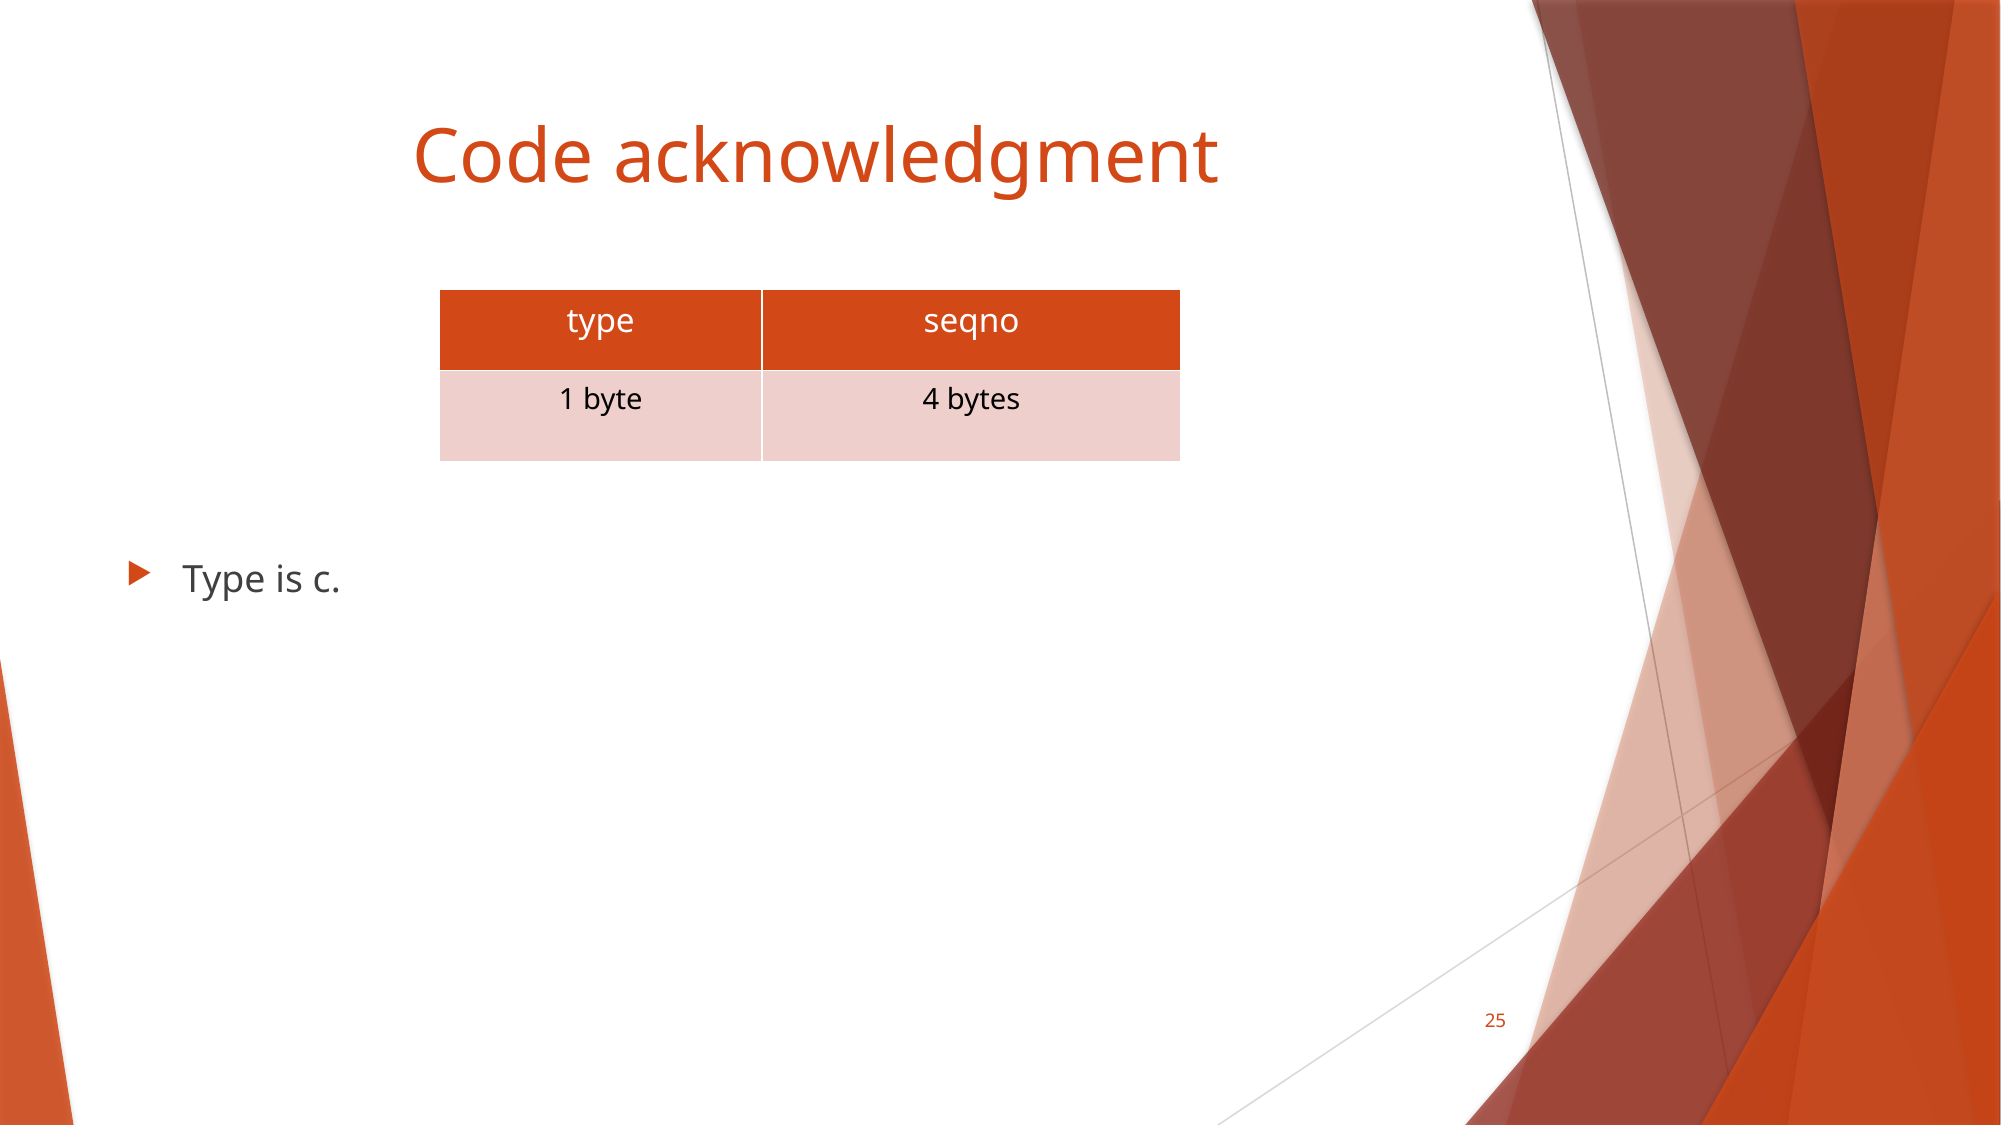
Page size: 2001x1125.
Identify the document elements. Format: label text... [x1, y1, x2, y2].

title Code acknowledgment [111, 99, 1522, 317]
table_header seqno [763, 290, 1180, 370]
table_cell 4 bytes [763, 371, 1180, 461]
slide_number 25 [1409, 991, 1522, 1051]
list Type is c. [111, 547, 1522, 992]
table_header type [440, 290, 761, 370]
table_cell 1 byte [440, 371, 761, 461]
